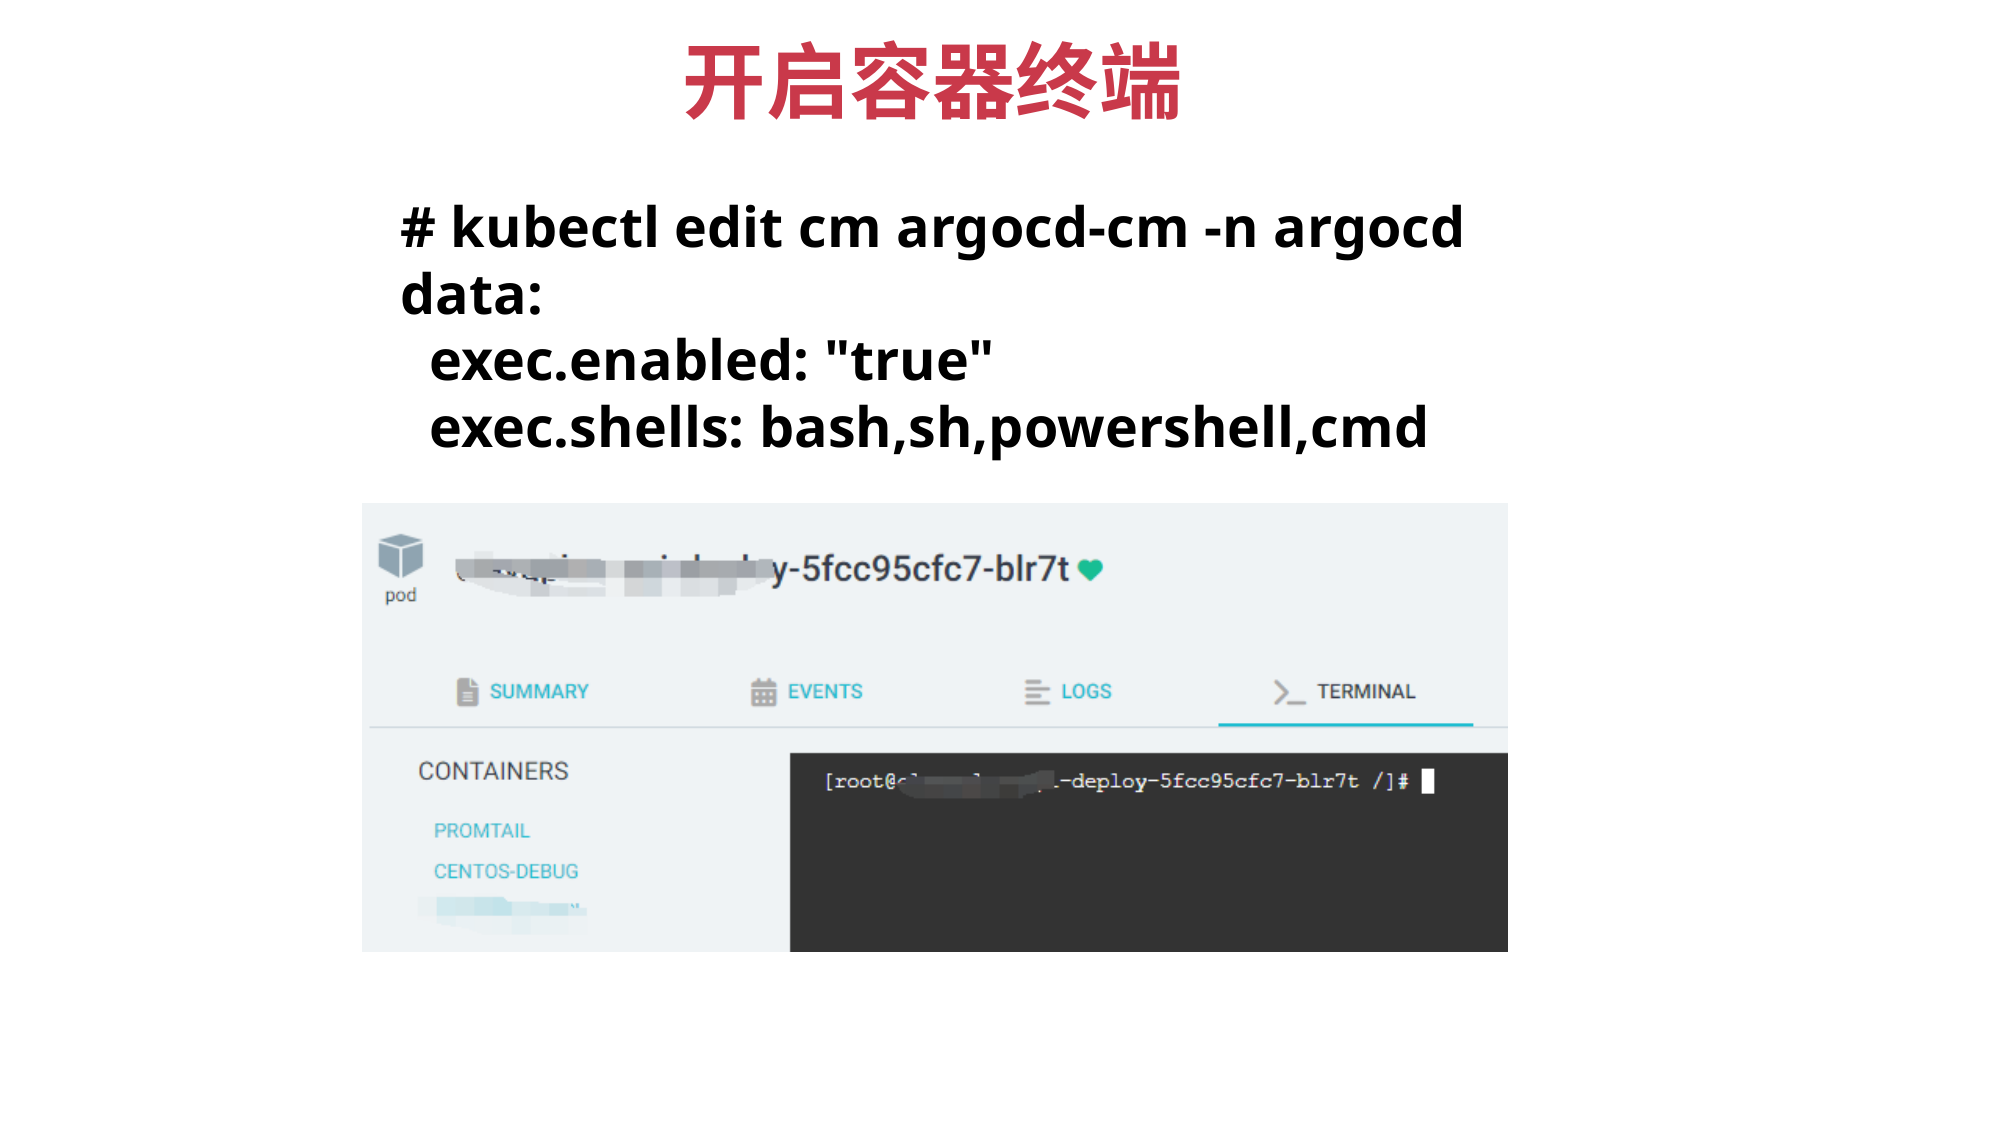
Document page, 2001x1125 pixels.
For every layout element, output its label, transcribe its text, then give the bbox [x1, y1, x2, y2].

text_box # kubectl edit cm argocd-cm -n argocd data: exec.enabled: "true" exec.shells: bash,sh,powershell,cmd [385, 184, 1604, 511]
picture [362, 503, 1508, 952]
text_box 开启容器终端 [338, 19, 1527, 141]
